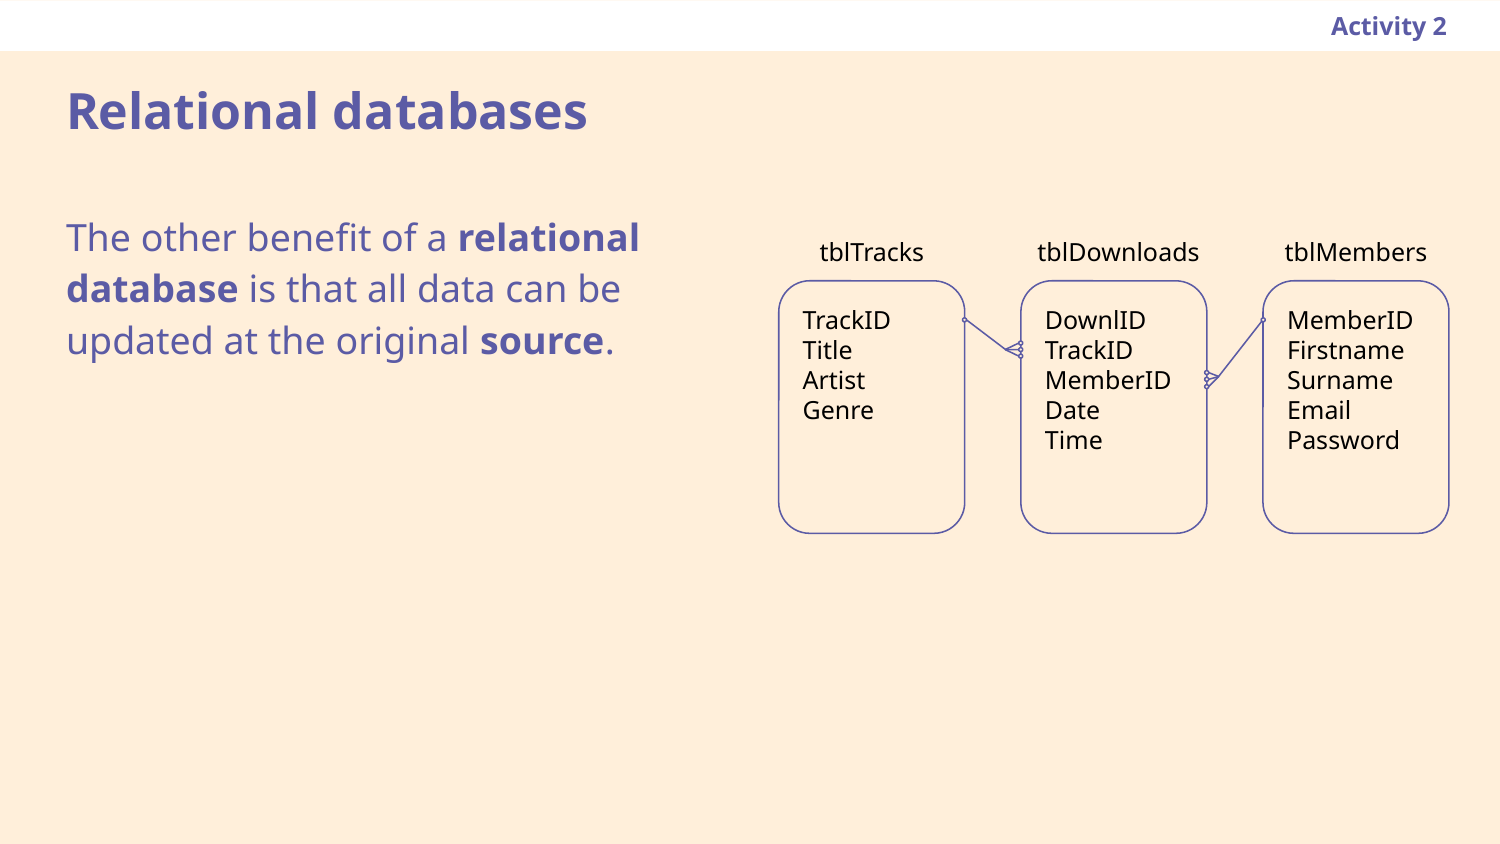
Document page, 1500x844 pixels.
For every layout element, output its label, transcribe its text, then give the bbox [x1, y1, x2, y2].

title Relational databases [51, 52, 1449, 167]
text_box tblTracks [778, 221, 965, 281]
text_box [1218, 320, 1262, 377]
text_box DownlID TrackID MemberID Date Time [1020, 281, 1207, 534]
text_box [966, 319, 1006, 350]
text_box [1004, 349, 1019, 357]
text_box MemberID Firstname Surname Email Password [1262, 281, 1449, 534]
list The other benefit of a relational database is that all data can be updated at the original source. [51, 191, 723, 793]
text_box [1208, 376, 1219, 387]
subtitle Activity 2 [862, 0, 1448, 52]
text_box tblMembers [1248, 221, 1464, 281]
text_box TrackID Title Artist Genre [778, 281, 965, 534]
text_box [1004, 342, 1019, 348]
text_box tblDownloads [1011, 221, 1227, 281]
